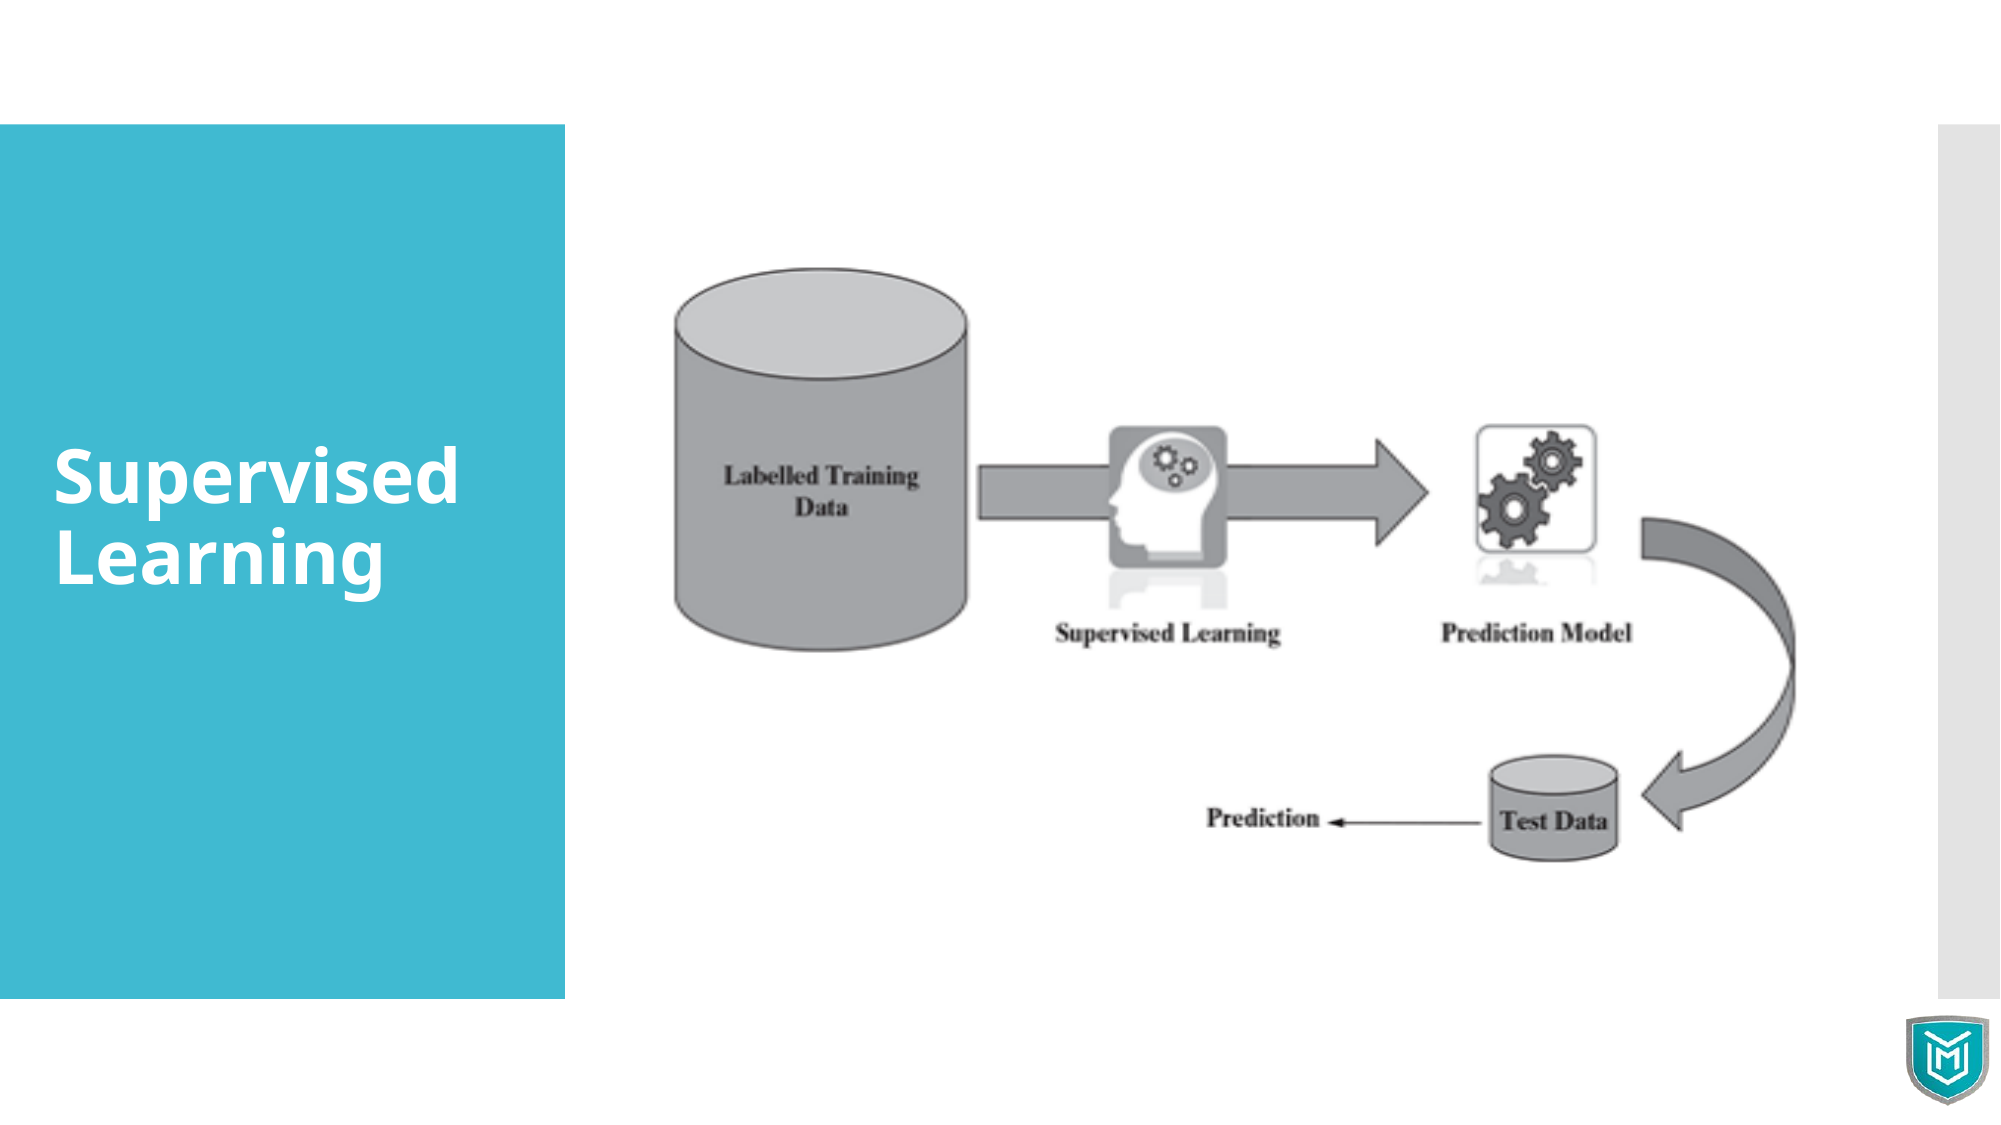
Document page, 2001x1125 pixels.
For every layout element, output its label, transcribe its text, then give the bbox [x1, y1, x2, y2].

picture [1896, 995, 2000, 1125]
picture [634, 247, 1821, 877]
text_box Supervised Learning [51, 425, 523, 600]
